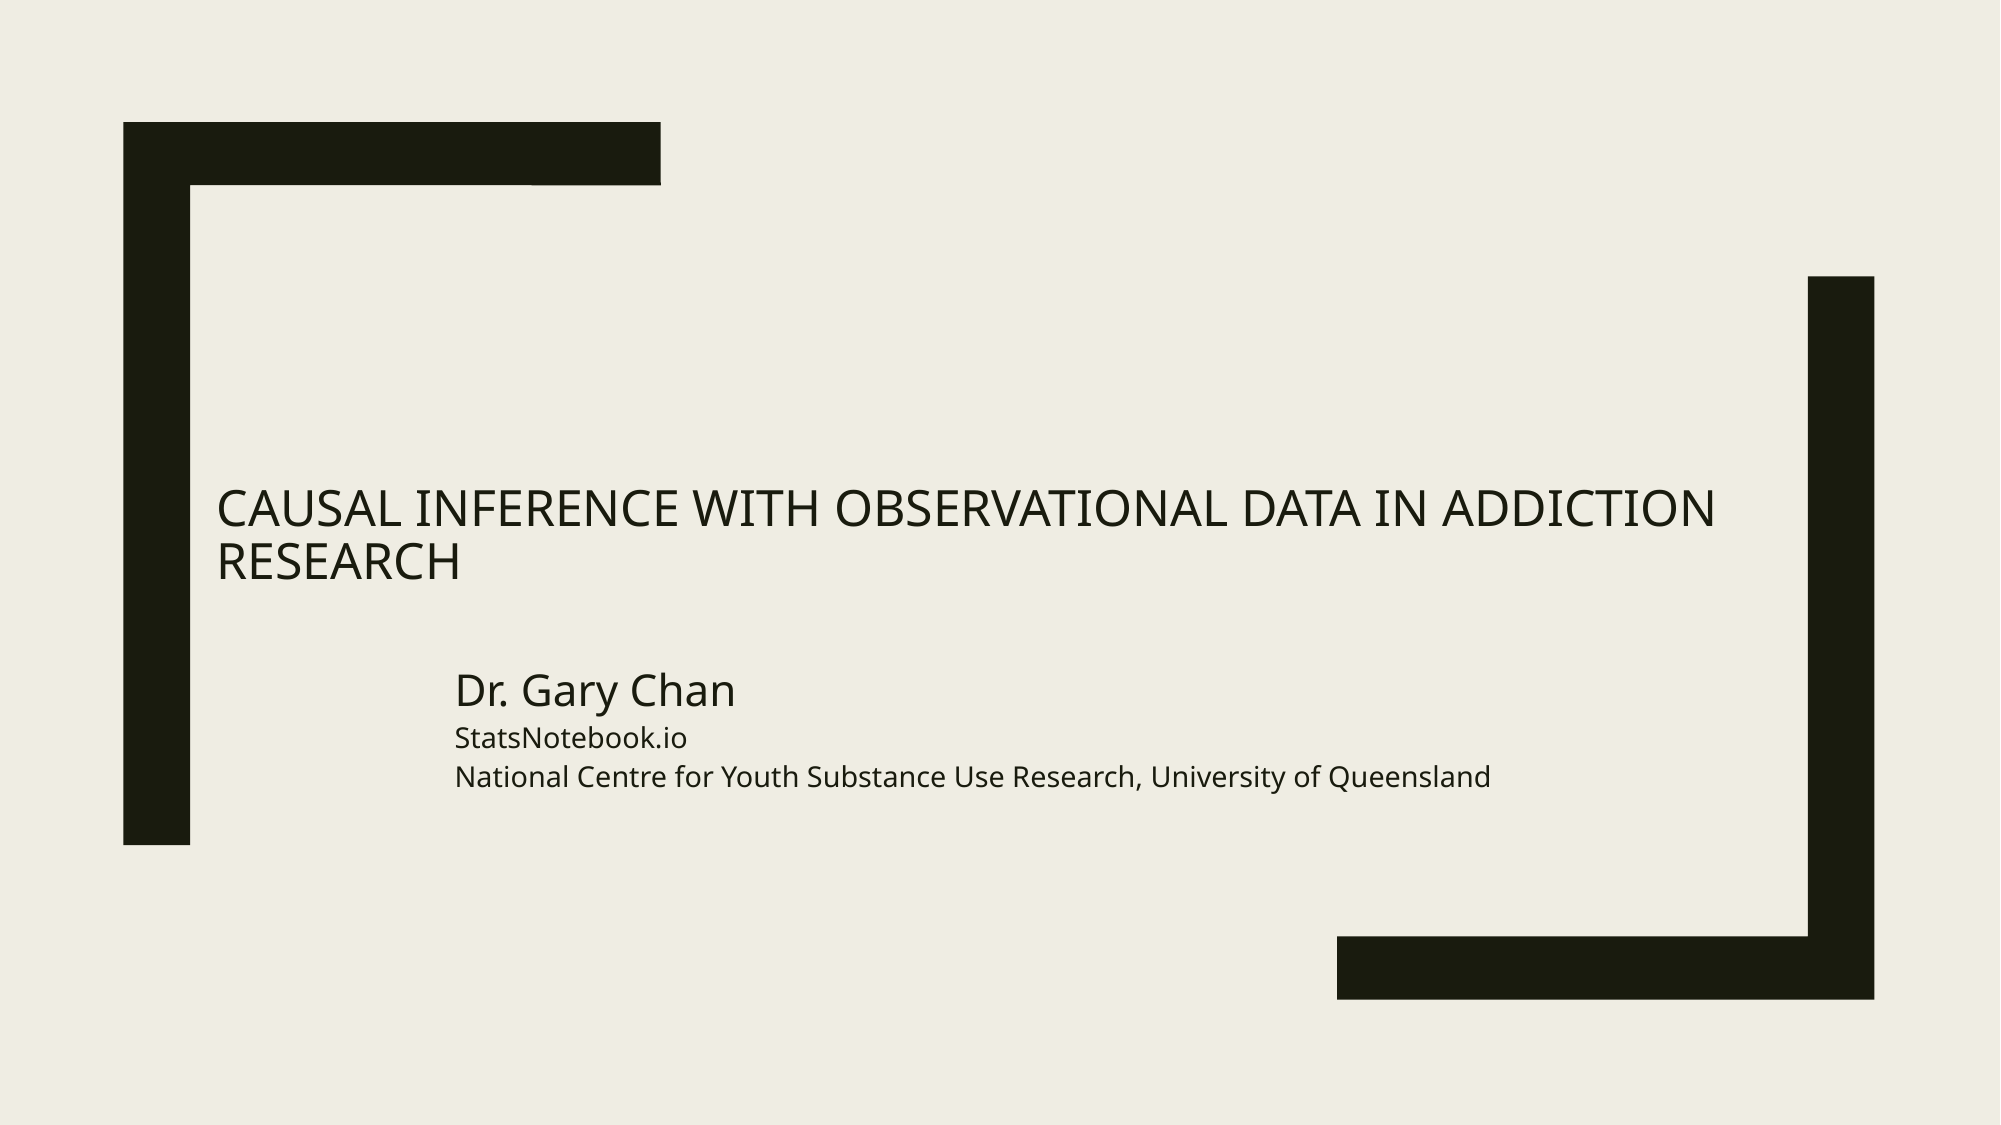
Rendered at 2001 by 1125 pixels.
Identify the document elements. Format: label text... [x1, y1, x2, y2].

title Causal inference with observational data in addiction research [201, 293, 1803, 638]
subtitle Dr. Gary Chan StatsNotebook.io National Centre for Youth Substance Use Research, University of Queensland [439, 649, 1561, 828]
